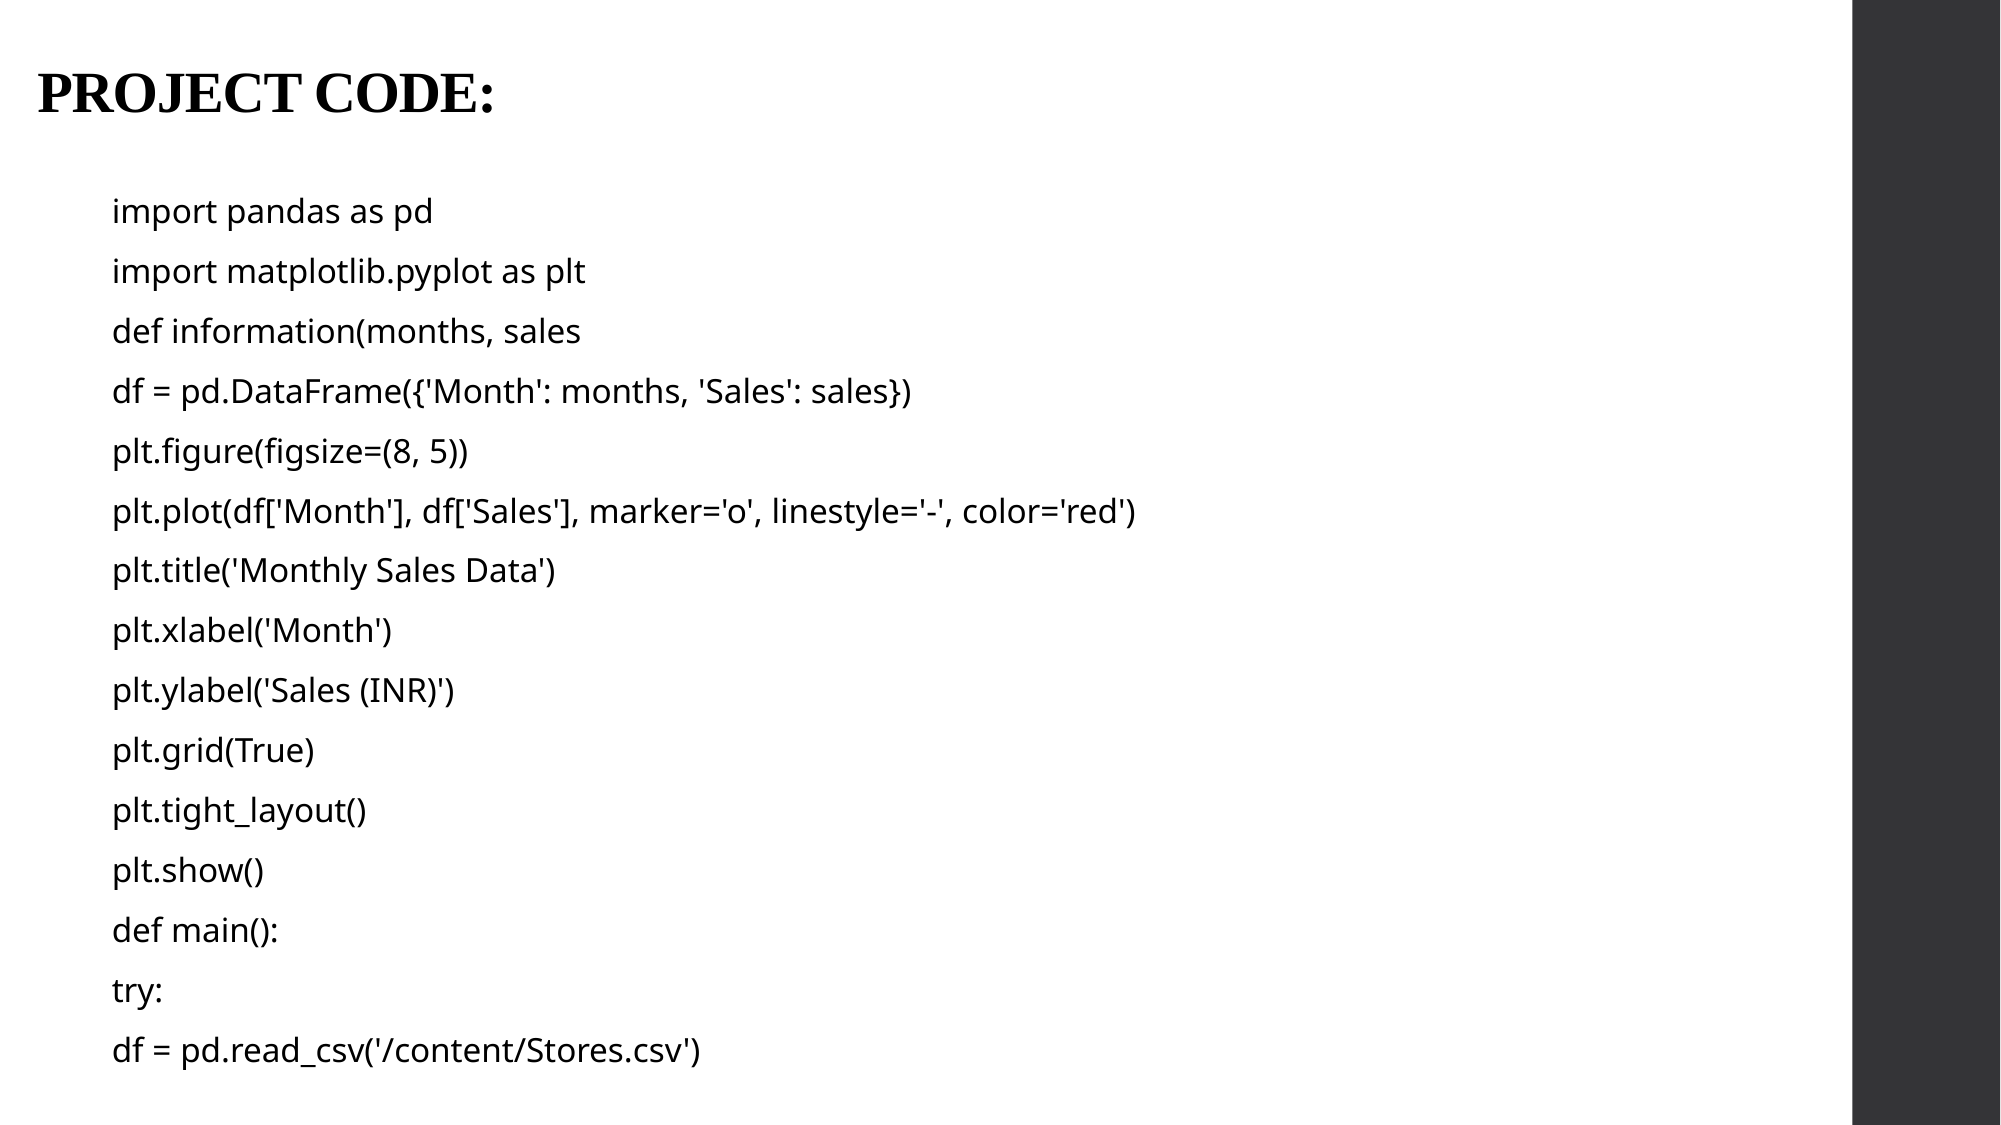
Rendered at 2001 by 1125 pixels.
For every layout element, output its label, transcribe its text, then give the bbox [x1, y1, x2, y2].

title PROJECT CODE: [22, 0, 1423, 187]
text_box import pandas as pd import matplotlib.pyplot as plt def information(months, sales df = pd.DataFrame({'Month': months, 'Sales': sales}) plt.figure(figsize=(8, 5)) plt.plot(df['Month'], df['Sales'], marker='o', linestyle='-', color='red') plt.title('Monthly Sales Data') plt.xlabel('Month') plt.ylabel('Sales (INR)') plt.grid(True) plt.tight_layout() plt.show() def main(): try: df = pd.read_csv('/content/Stores.csv') [97, 163, 1573, 1076]
